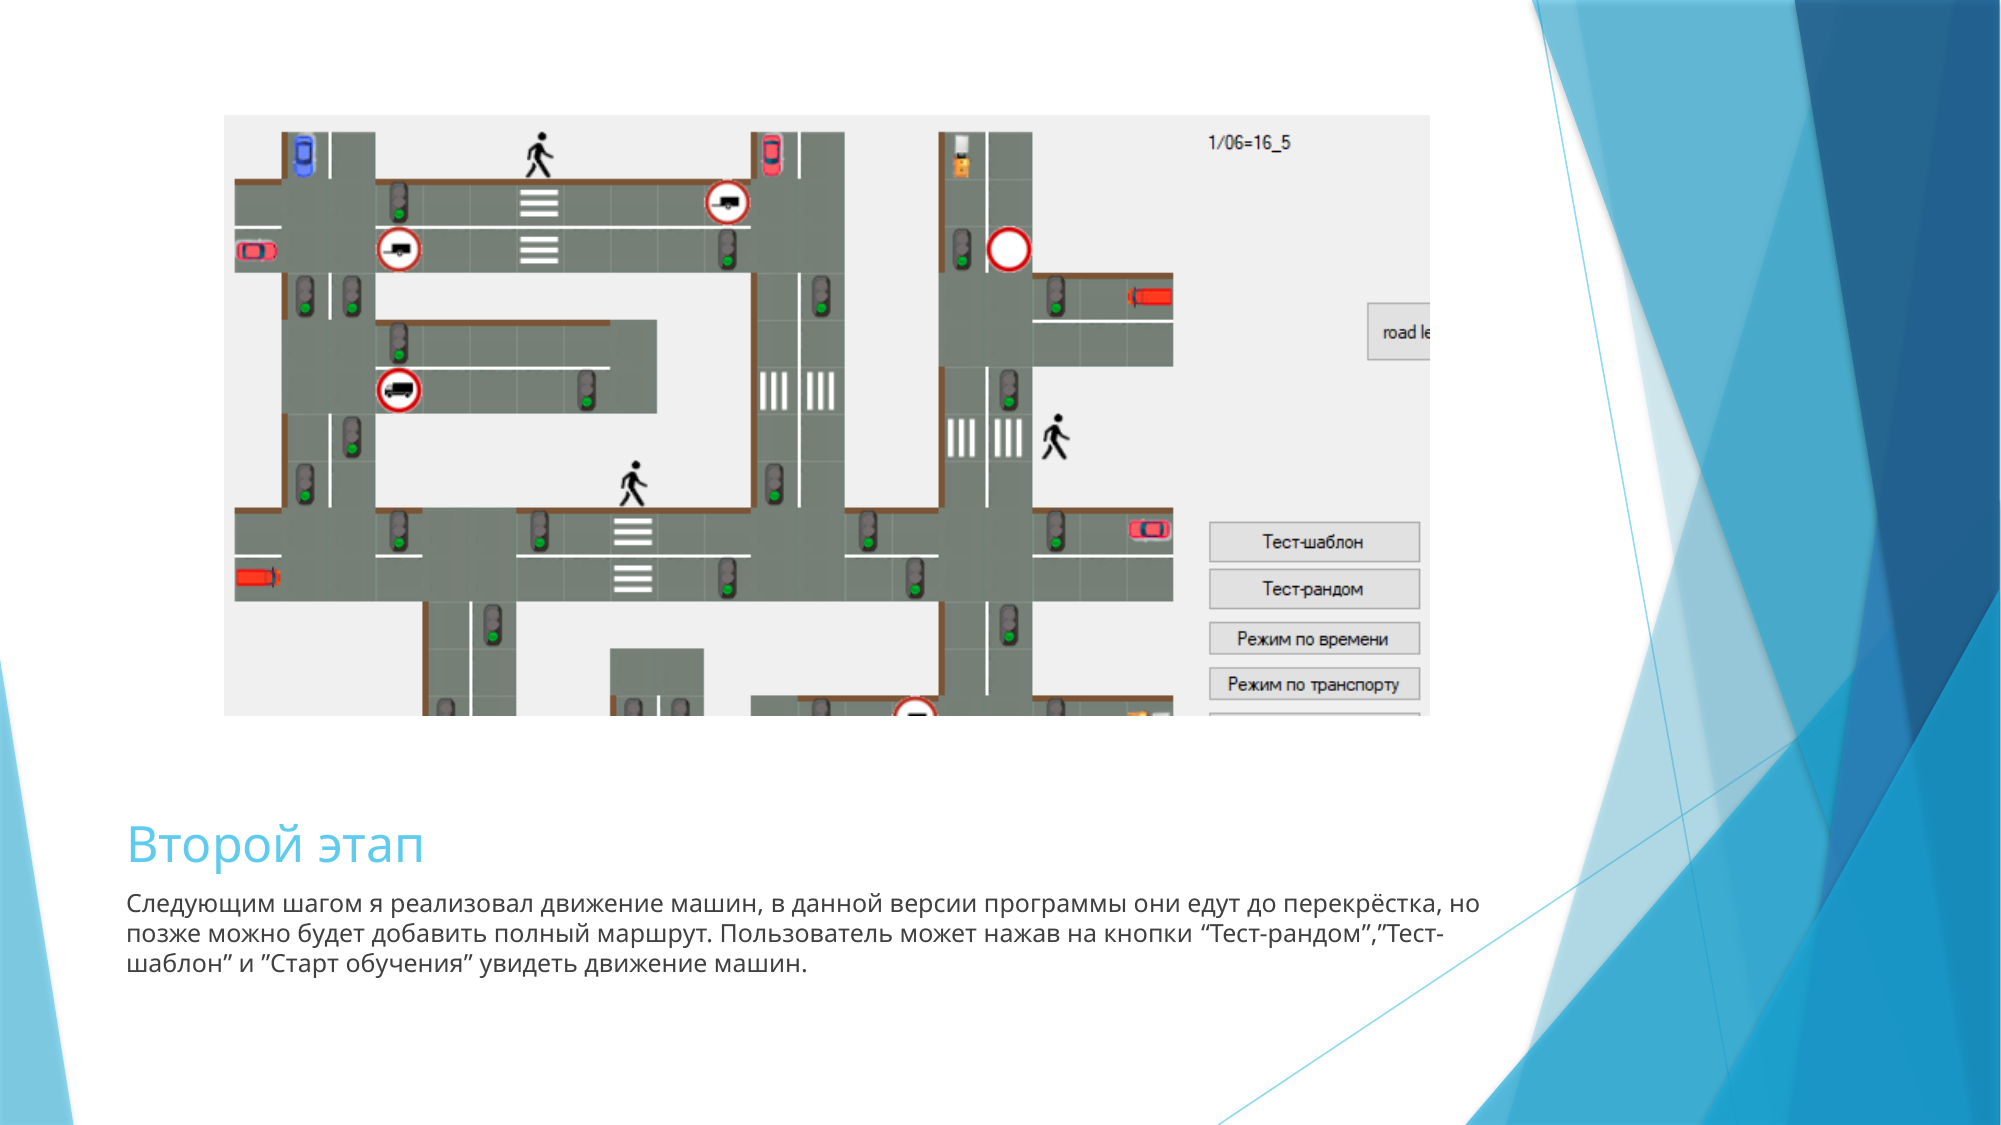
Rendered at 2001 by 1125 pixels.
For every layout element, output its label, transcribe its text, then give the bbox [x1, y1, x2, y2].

picture [223, 114, 1430, 716]
list Следующим шагом я реализовал движение машин, в данной версии программы они едут до перекрёстка, но позже можно будет добавить полный маршрут. Пользователь может нажав на кнопки “Тест-рандом”,”Тест-шаблон” и ”Старт обучения” увидеть движение машин. [111, 880, 1522, 991]
title Второй этап [111, 787, 1522, 880]
